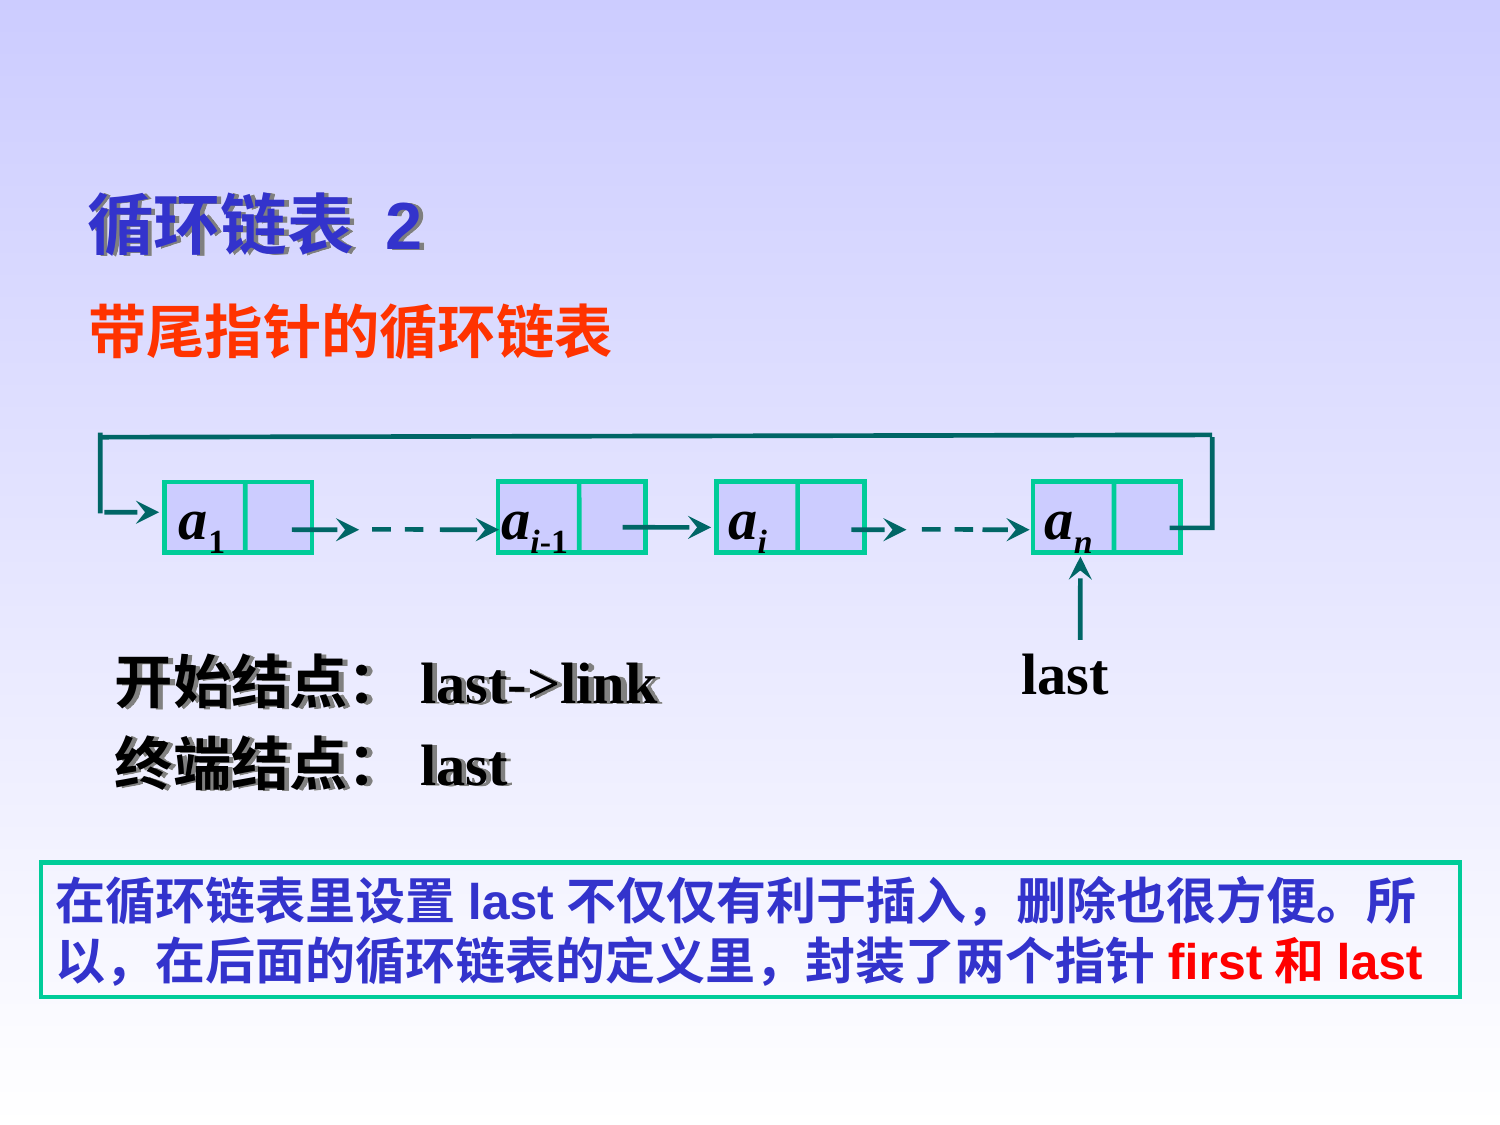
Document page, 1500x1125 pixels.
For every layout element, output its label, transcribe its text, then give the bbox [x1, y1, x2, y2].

text_box 带尾指针的循环链表 [73, 288, 691, 373]
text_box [99, 432, 1213, 713]
text_box 在循环链表里设置last不仅仅有利于插入，删除也很方便。所以，在后面的循环链表的定义里，封装了两个指针first和last [41, 862, 1461, 998]
text_box 循环链表 2 [72, 175, 811, 271]
text_box 开始结点：last->link 终端结点：last [100, 721, 974, 829]
